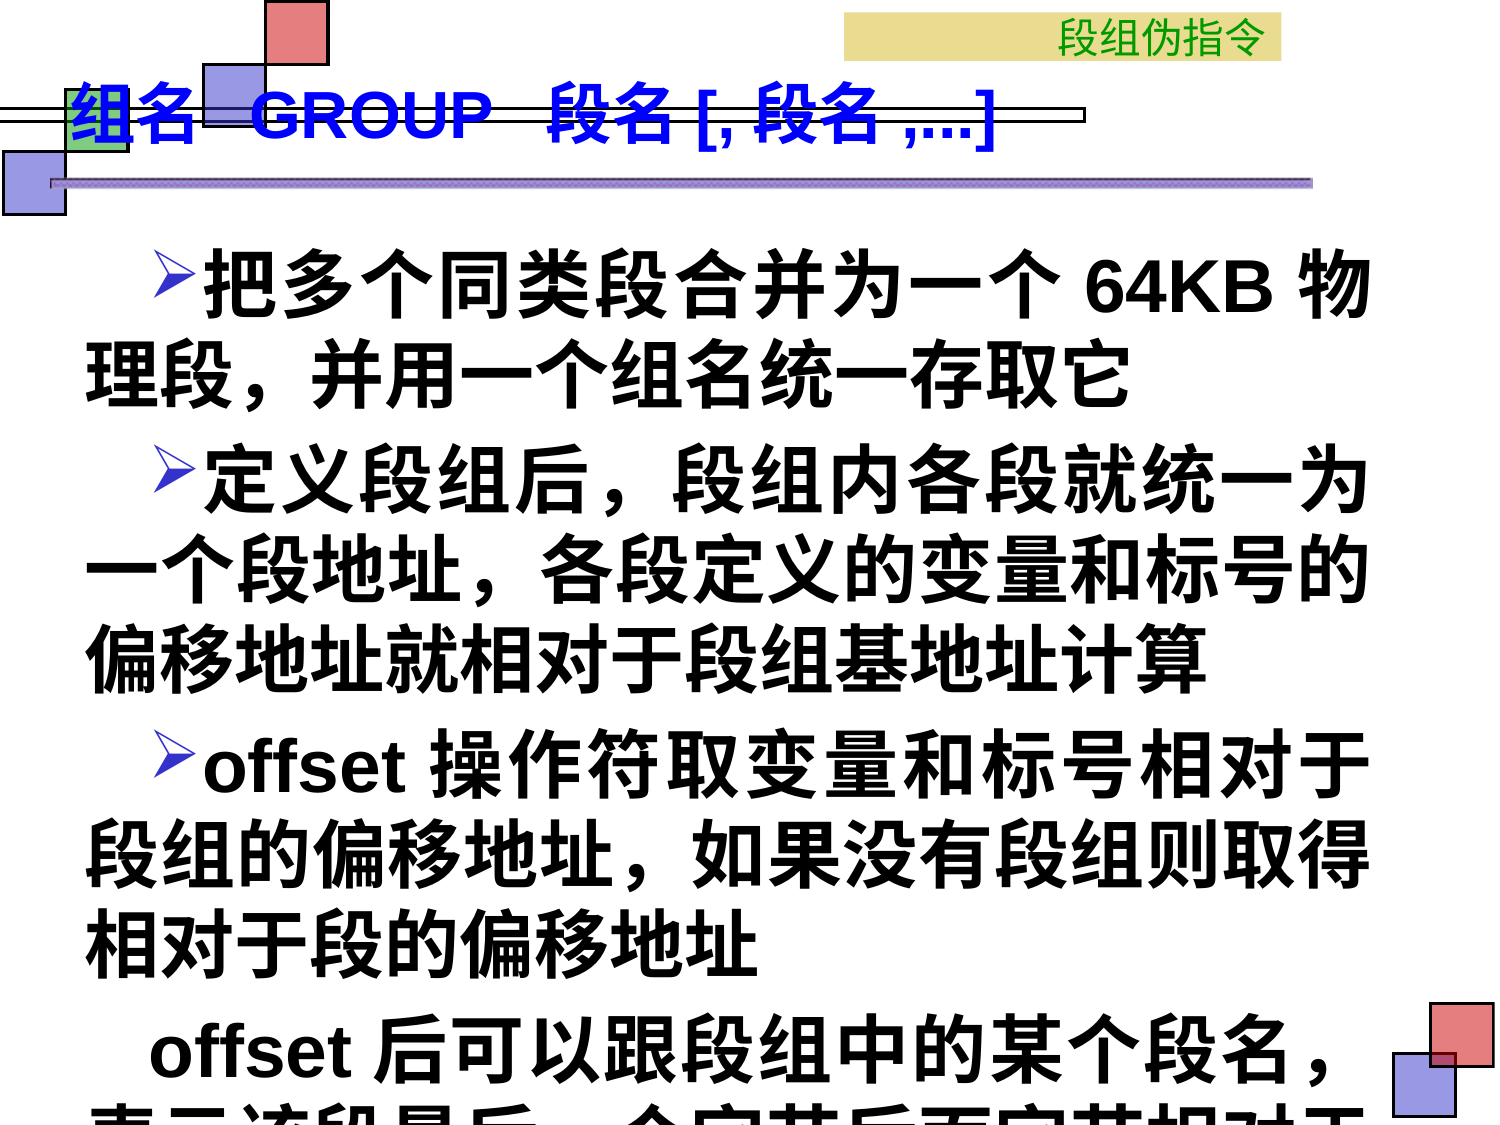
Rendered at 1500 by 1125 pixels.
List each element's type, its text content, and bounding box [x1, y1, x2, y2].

list 组名 GROUP 段名[,段名,...] [0, 73, 1067, 166]
list 把多个同类段合并为一个64KB物理段，并用一个组名统一存取它 定义段组后，段组内各段就统一为一个段地址，各段定义的变量和标号的偏移地址就相对于段组基地址计算 offset操作符取变量和标号相对于段组的偏移地址，如果没有段组则取得相对于段的偏移地址 offset后可以跟段组中的某个段名，表示该段最后一个字节后面字节相对于段组的偏移地址 [69, 229, 1388, 965]
title 段组伪指令 [844, 12, 1282, 61]
picture [49, 174, 1313, 197]
